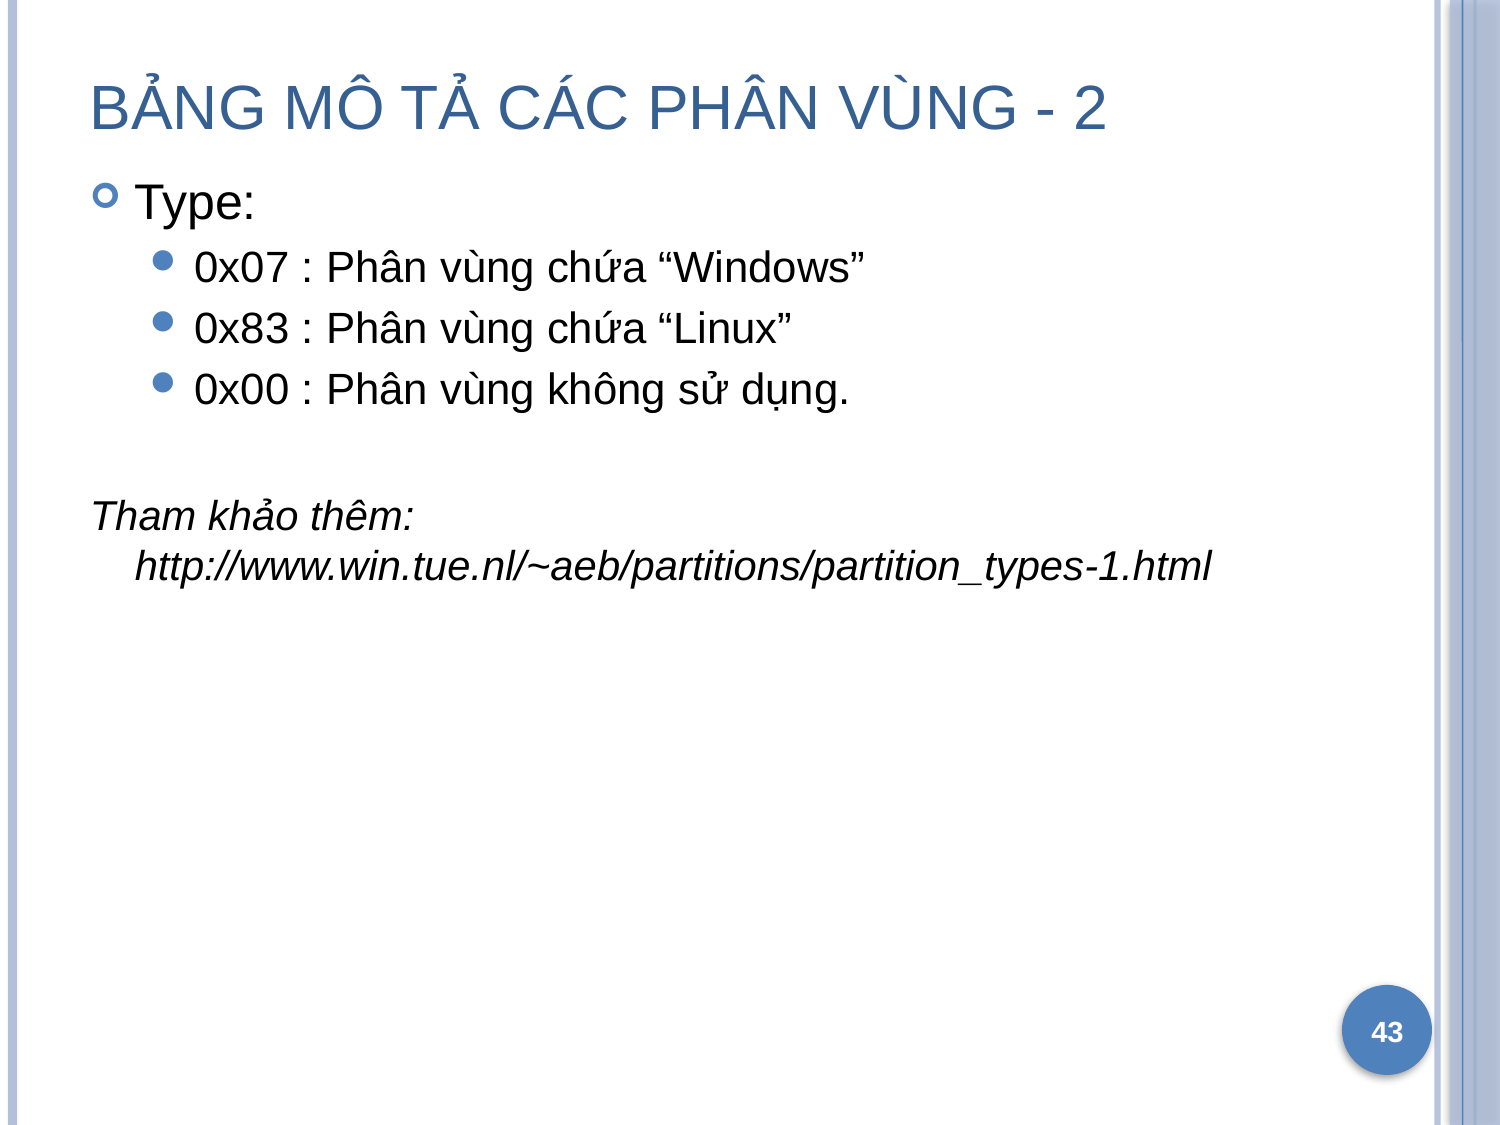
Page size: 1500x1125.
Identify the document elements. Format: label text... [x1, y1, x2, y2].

slide_number 43 [1337, 988, 1438, 1074]
title Bảng mô tả các phân vùng - 2 [75, 45, 1338, 150]
list Type: 0x07 : Phân vùng chứa “Windows” 0x83 : Phân vùng chứa “Linux” 0x00 : Phân vùng không sử dụng. Tham khảo thêm: http://www.win.tue.nl/~aeb/partitions/partition_types-1.html [75, 162, 1338, 815]
